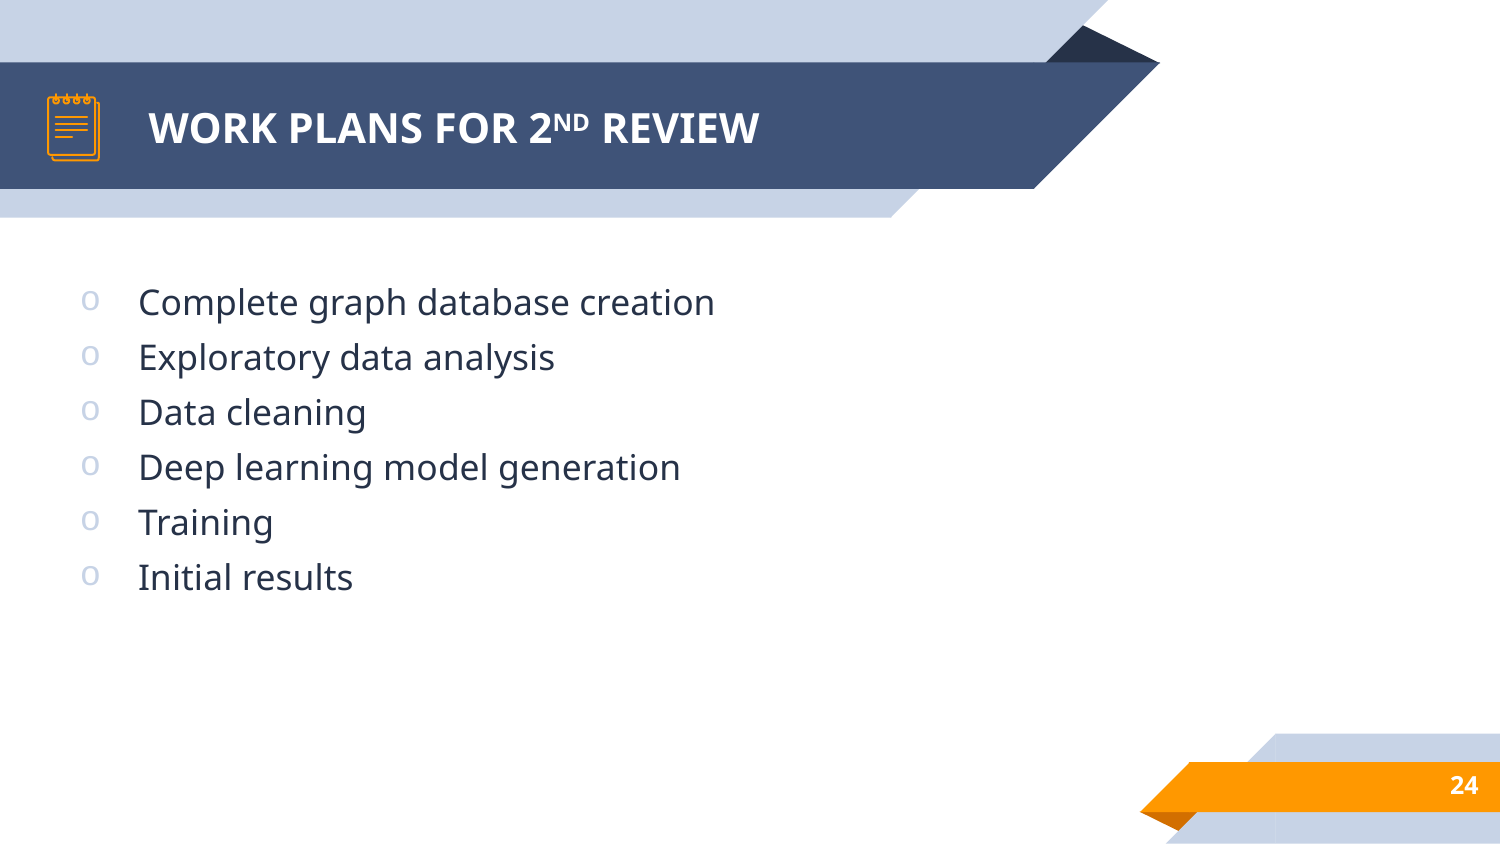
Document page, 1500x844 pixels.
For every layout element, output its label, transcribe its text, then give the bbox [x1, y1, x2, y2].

slide_number 24 [1249, 760, 1494, 813]
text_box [47, 93, 100, 161]
title WORK PLANS FOR 2ND REVIEW [133, 64, 997, 190]
list Complete graph database creation Exploratory data analysis Data cleaning Deep learning model generation Training Initial results [48, 264, 1452, 524]
